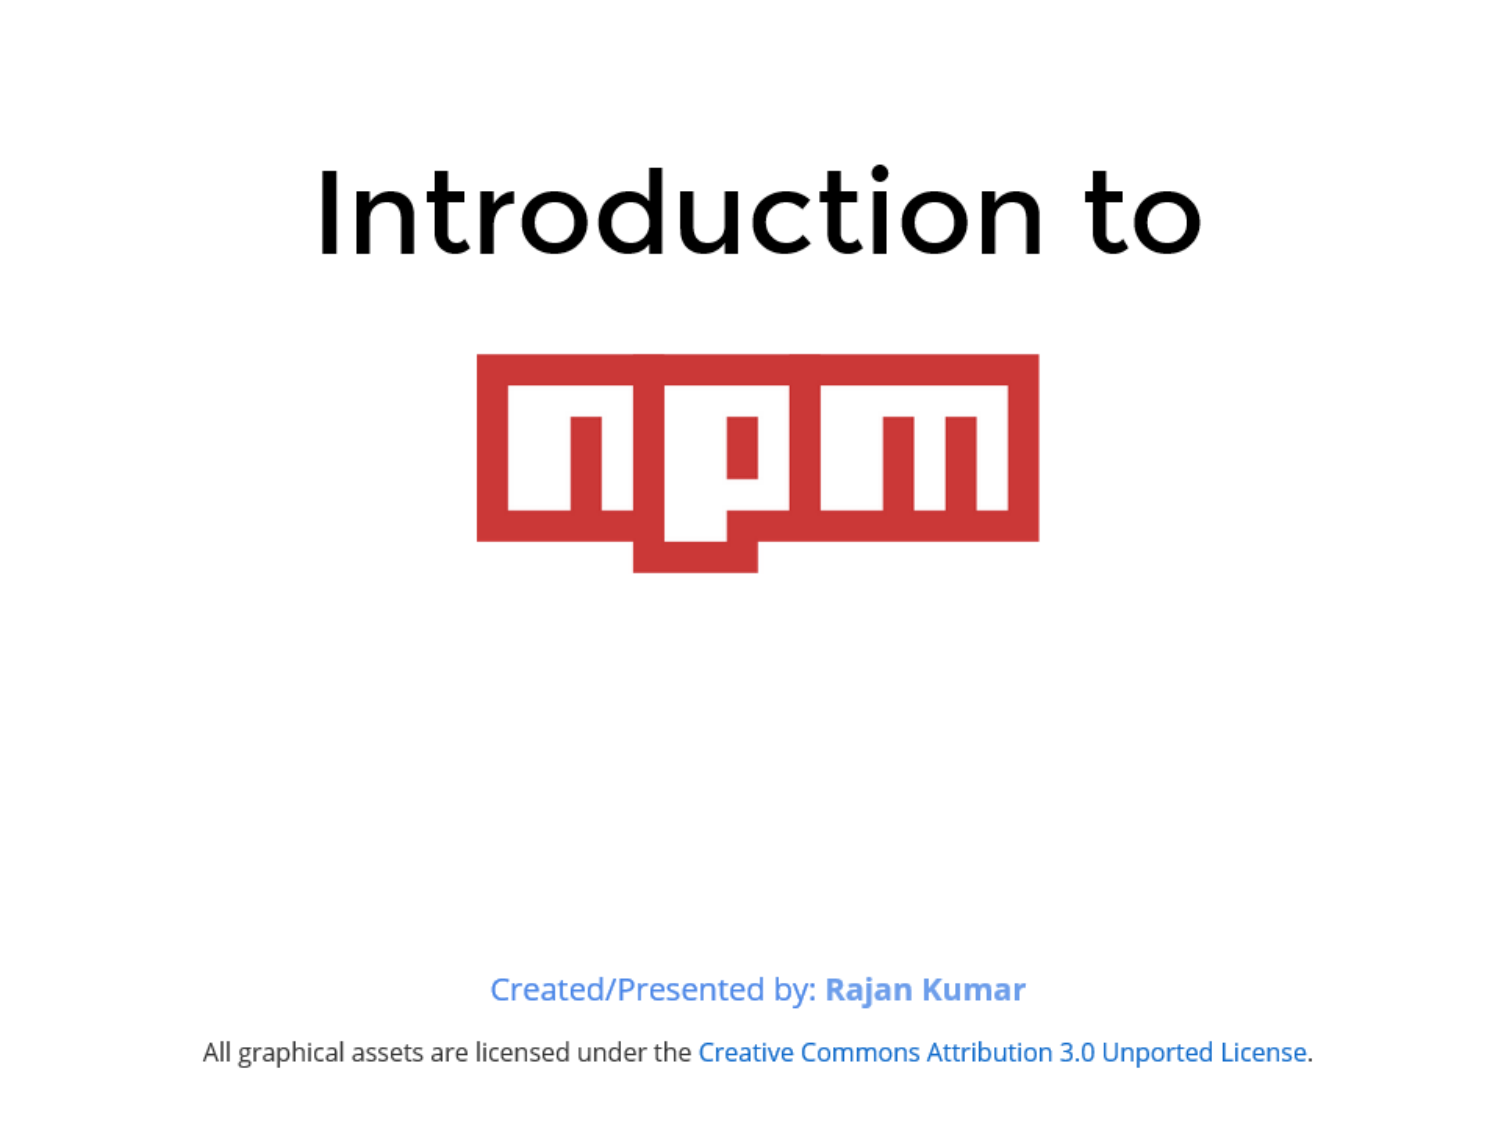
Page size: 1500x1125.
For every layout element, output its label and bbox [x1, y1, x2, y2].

picture [30, 46, 1470, 1079]
